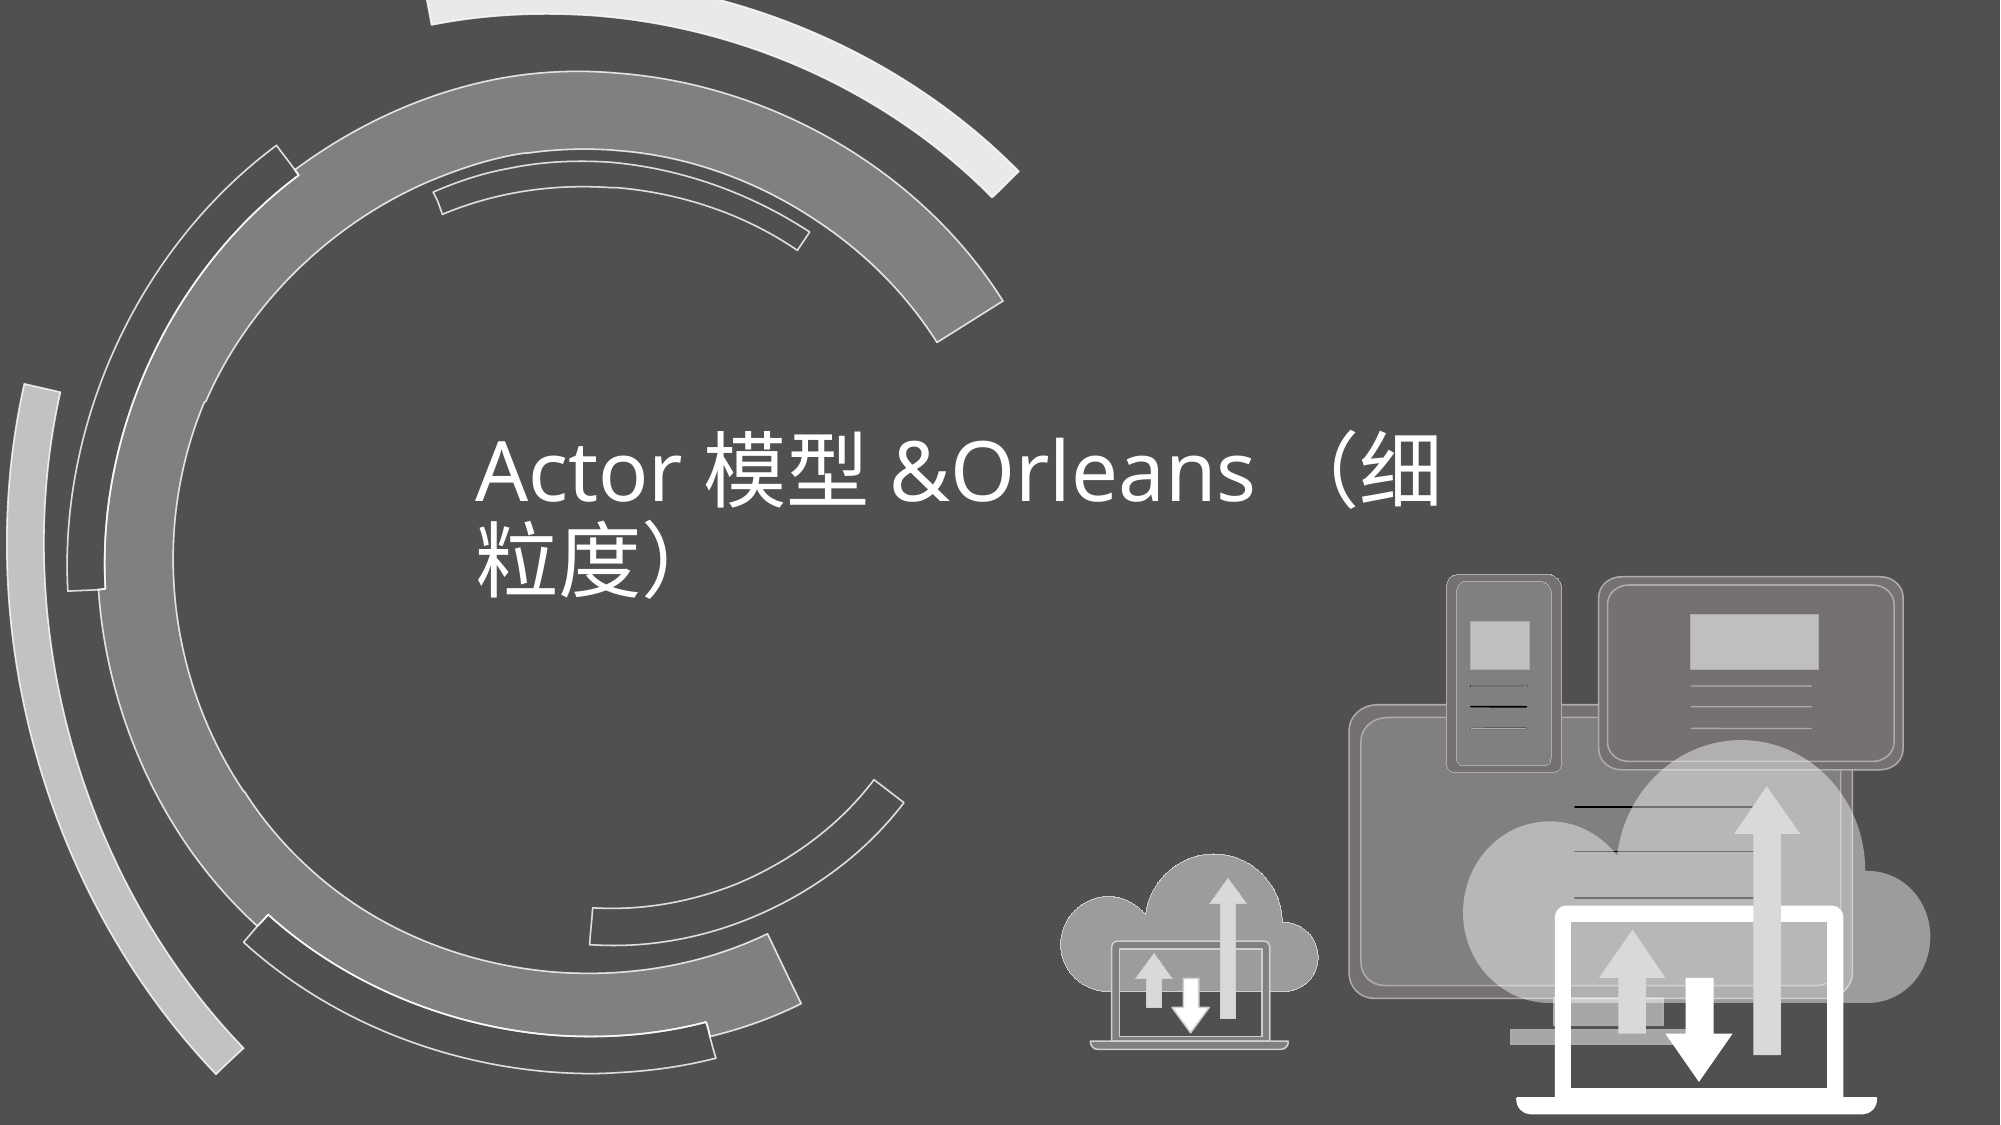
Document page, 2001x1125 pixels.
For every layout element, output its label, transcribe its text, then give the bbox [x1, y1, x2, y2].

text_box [0, 0, 1019, 1075]
title Actor模型&Orleans（细粒度） [1019, 410, 1540, 629]
picture [0, 0, 2000, 1125]
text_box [1462, 740, 1931, 1114]
